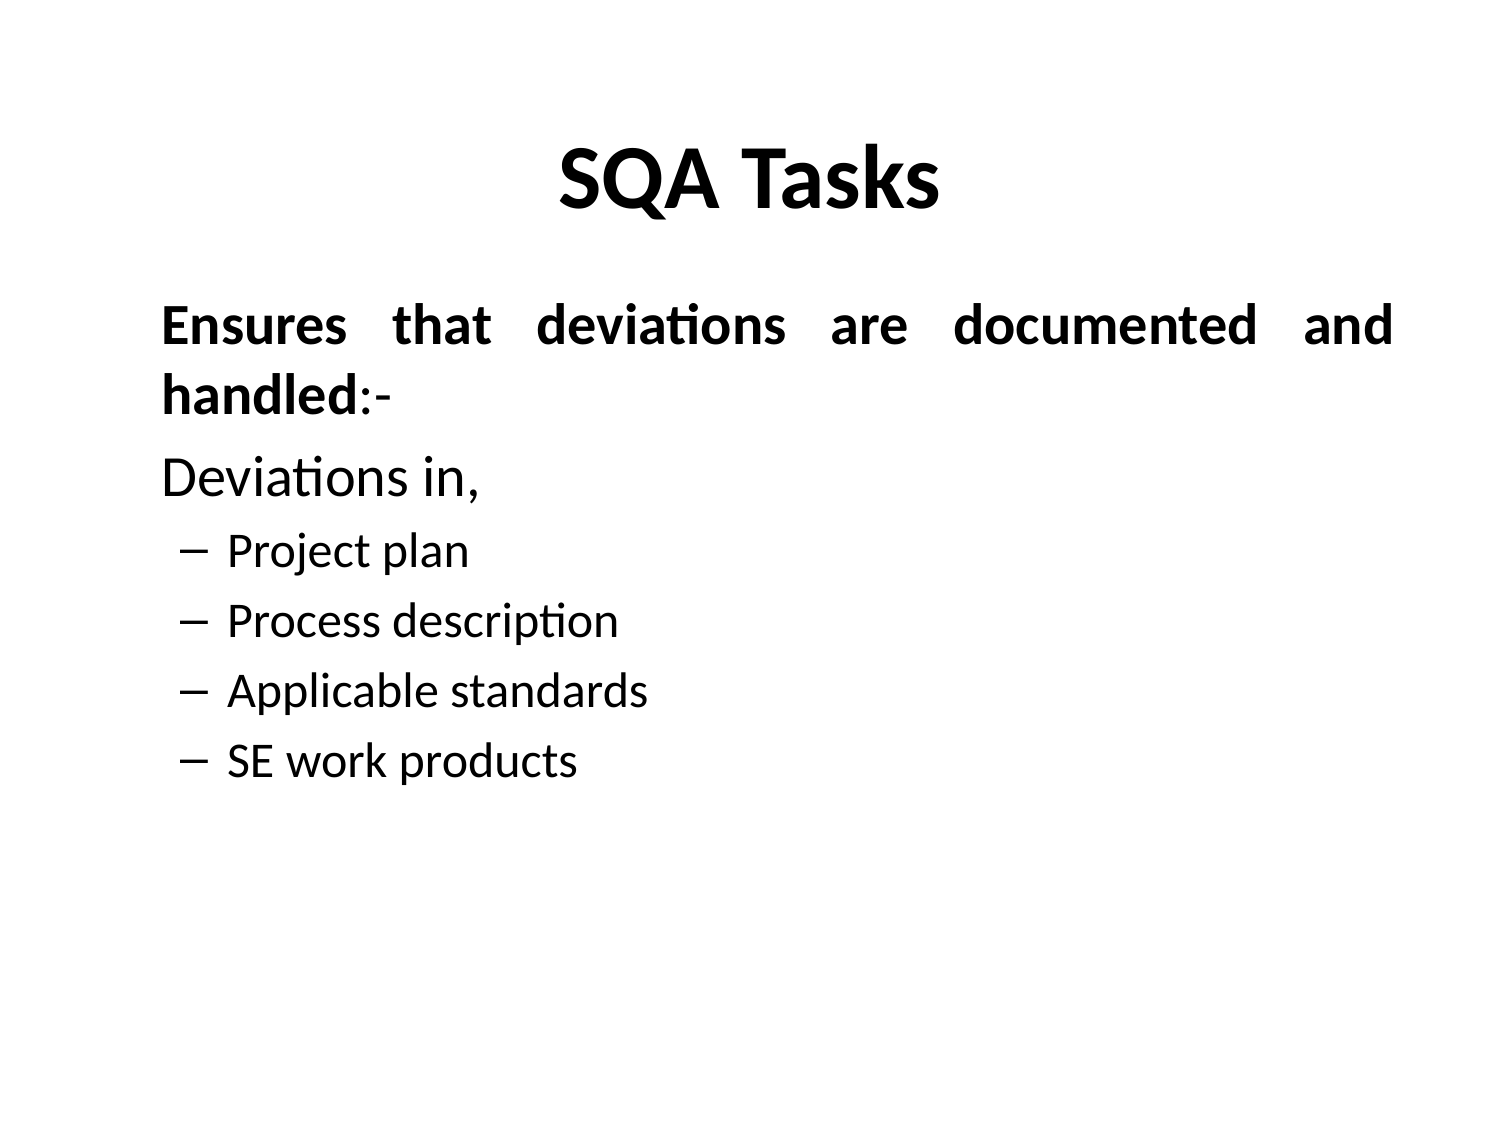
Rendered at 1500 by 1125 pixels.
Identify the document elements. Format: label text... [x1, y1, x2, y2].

list Ensures that deviations are documented and handled:- Deviations in, Project plan Process description Applicable standards SE work products [90, 278, 1410, 1053]
title SQA Tasks [75, 78, 1425, 266]
